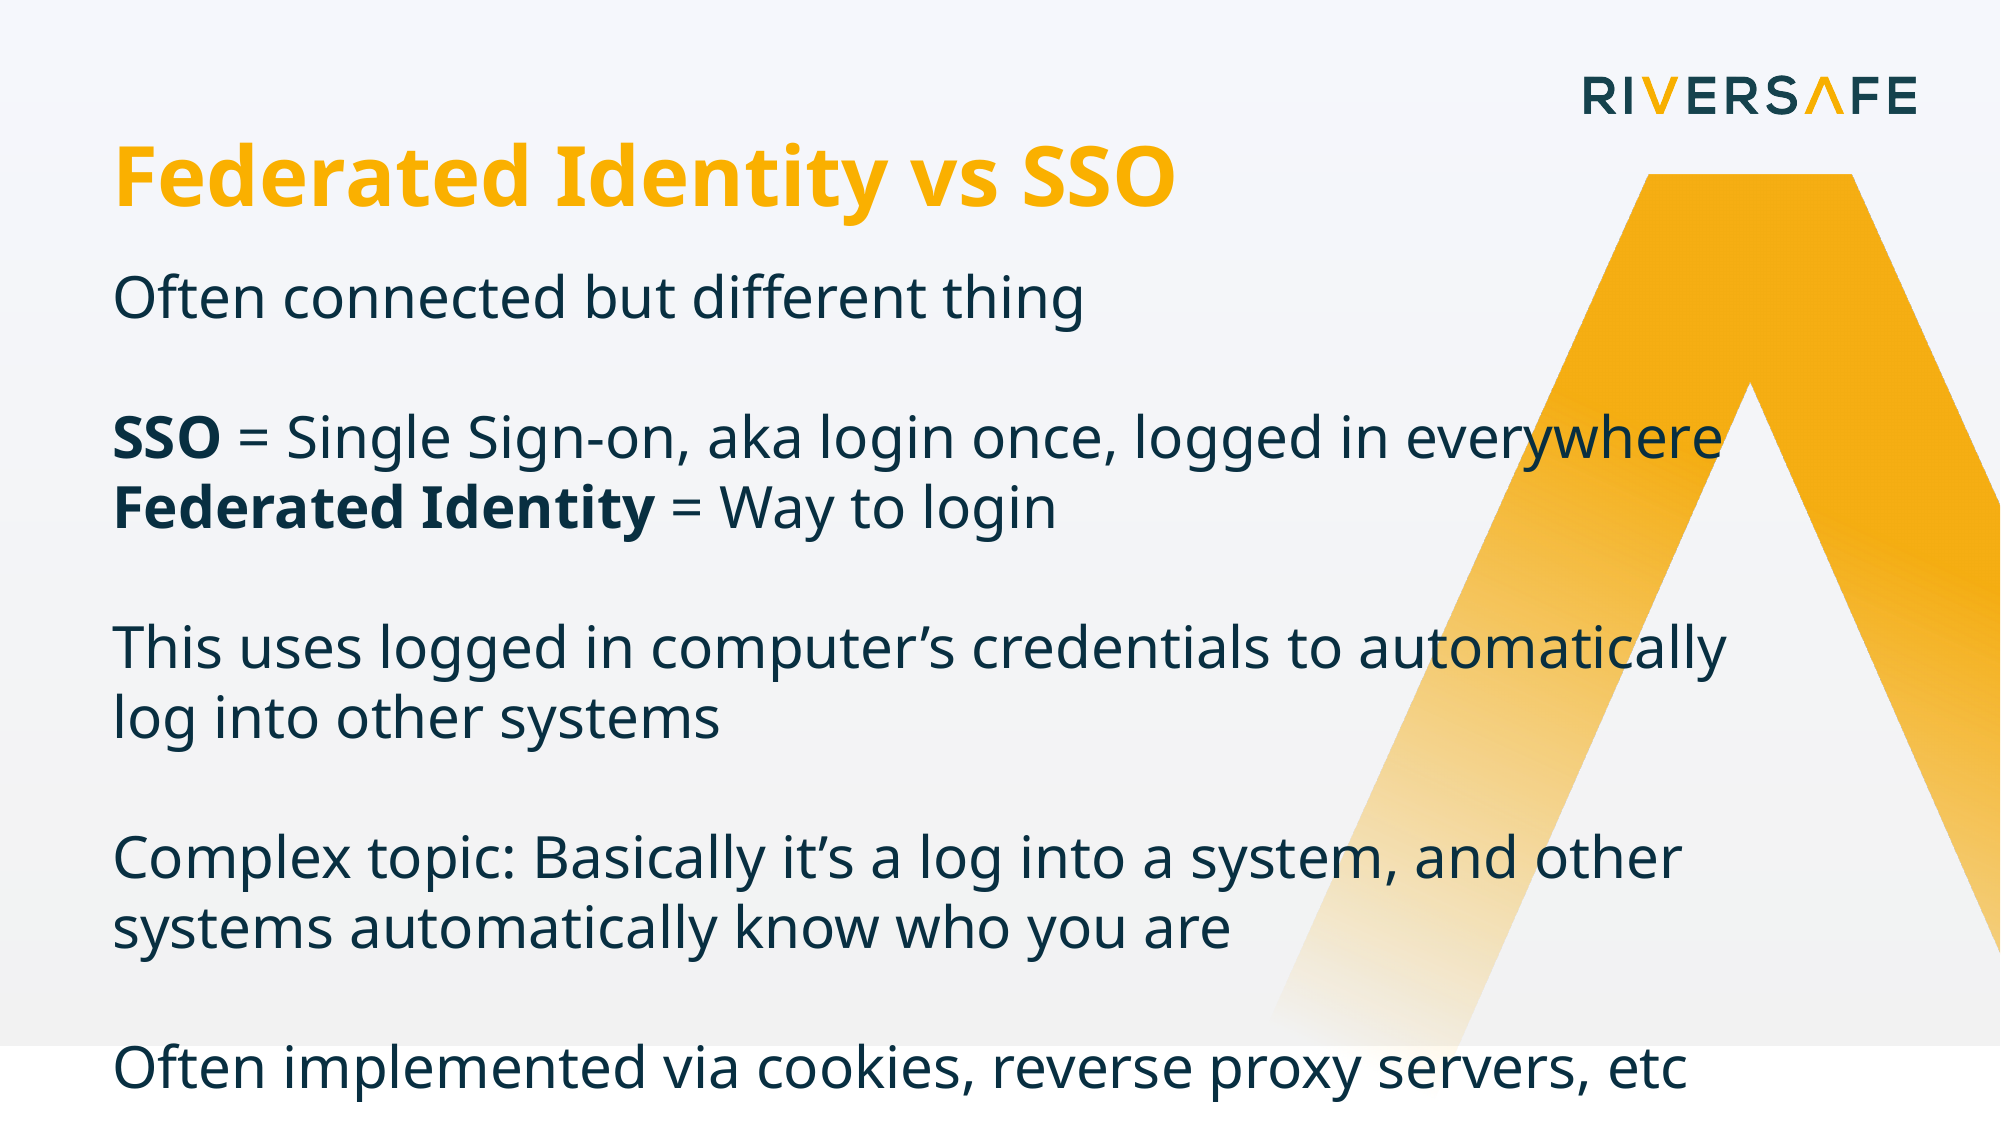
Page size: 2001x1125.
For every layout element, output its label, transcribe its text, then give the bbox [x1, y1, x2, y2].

text_box Federated Identity vs SSO [97, 126, 1497, 207]
picture [1206, 174, 2001, 1125]
picture [1584, 75, 1916, 115]
text_box Often connected but different thing SSO = Single Sign-on, aka login once, logged in everywhere Federated Identity = Way to login This uses logged in computer’s credentials to automatically log into other systems Complex topic: Basically it’s a log into a system, and other systems automatically know who you are Often implemented via cookies, reverse proxy servers, etc [97, 252, 1807, 382]
